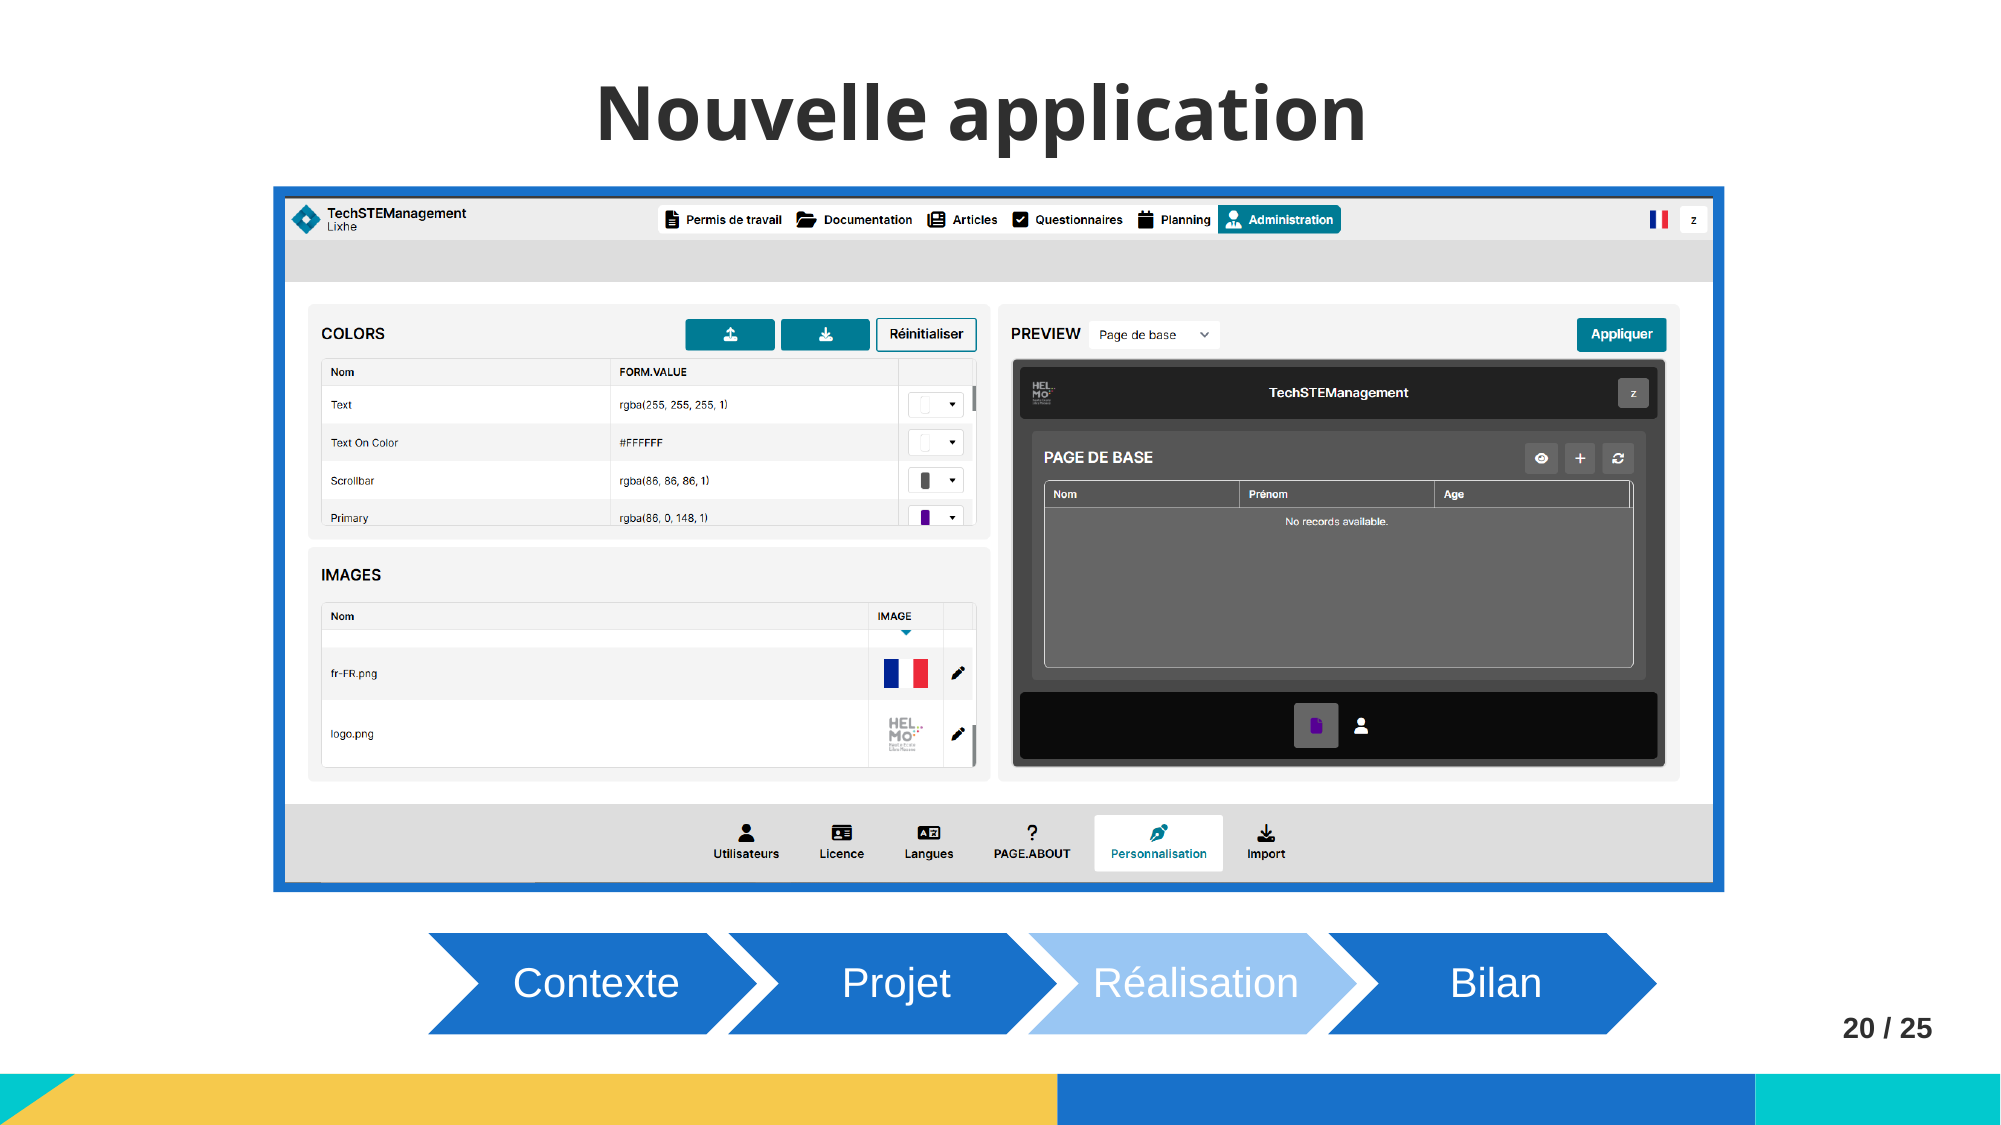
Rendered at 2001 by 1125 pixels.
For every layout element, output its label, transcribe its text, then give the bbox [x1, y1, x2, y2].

title Nouvelle application [212, 17, 1752, 204]
text_box 20 / 25 [1828, 1001, 1948, 1052]
picture [284, 196, 1713, 883]
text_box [424, 931, 1660, 1036]
text_box [272, 185, 1725, 893]
